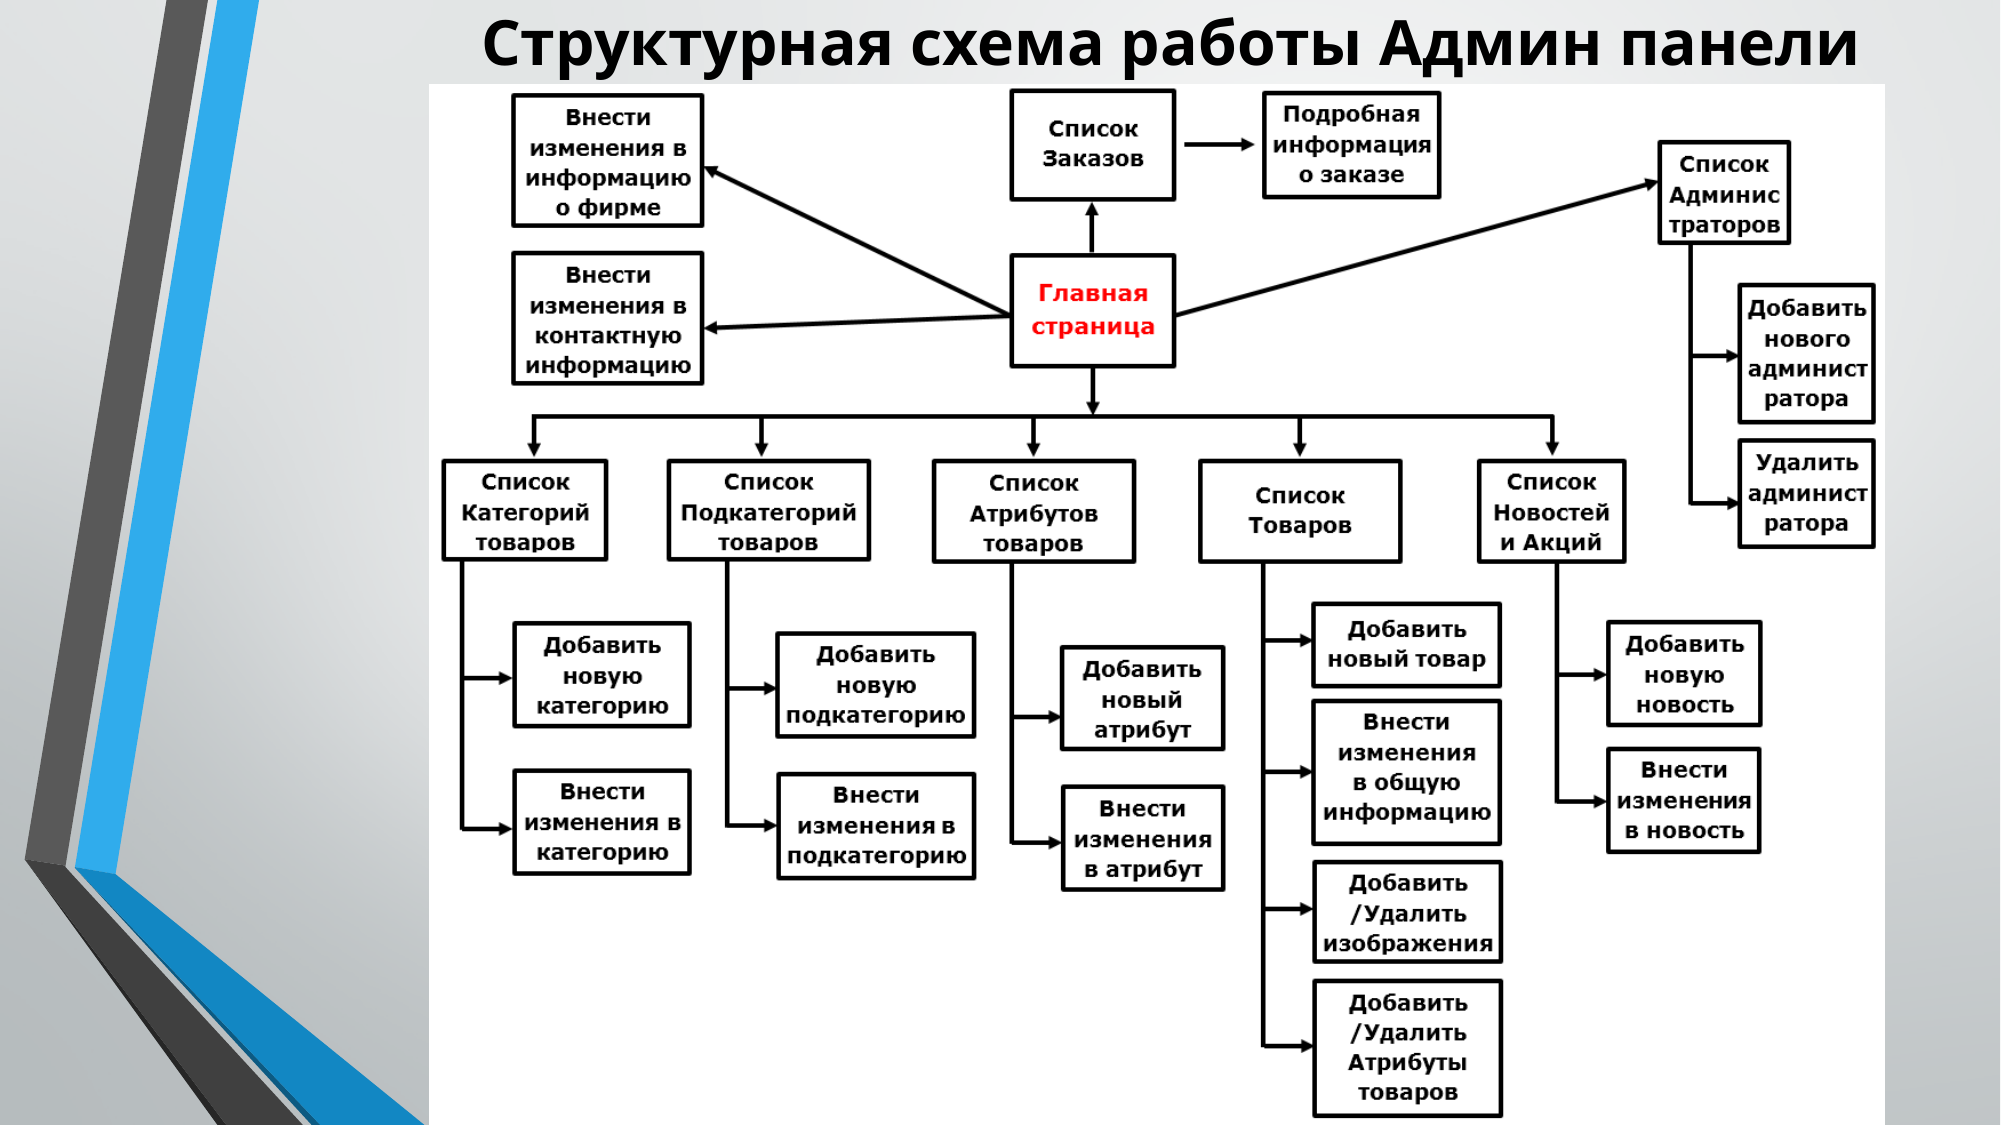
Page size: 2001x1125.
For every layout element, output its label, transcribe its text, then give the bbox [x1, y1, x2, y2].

picture [429, 84, 1885, 1125]
list Структурная схема работы Админ панели [435, 0, 1909, 81]
